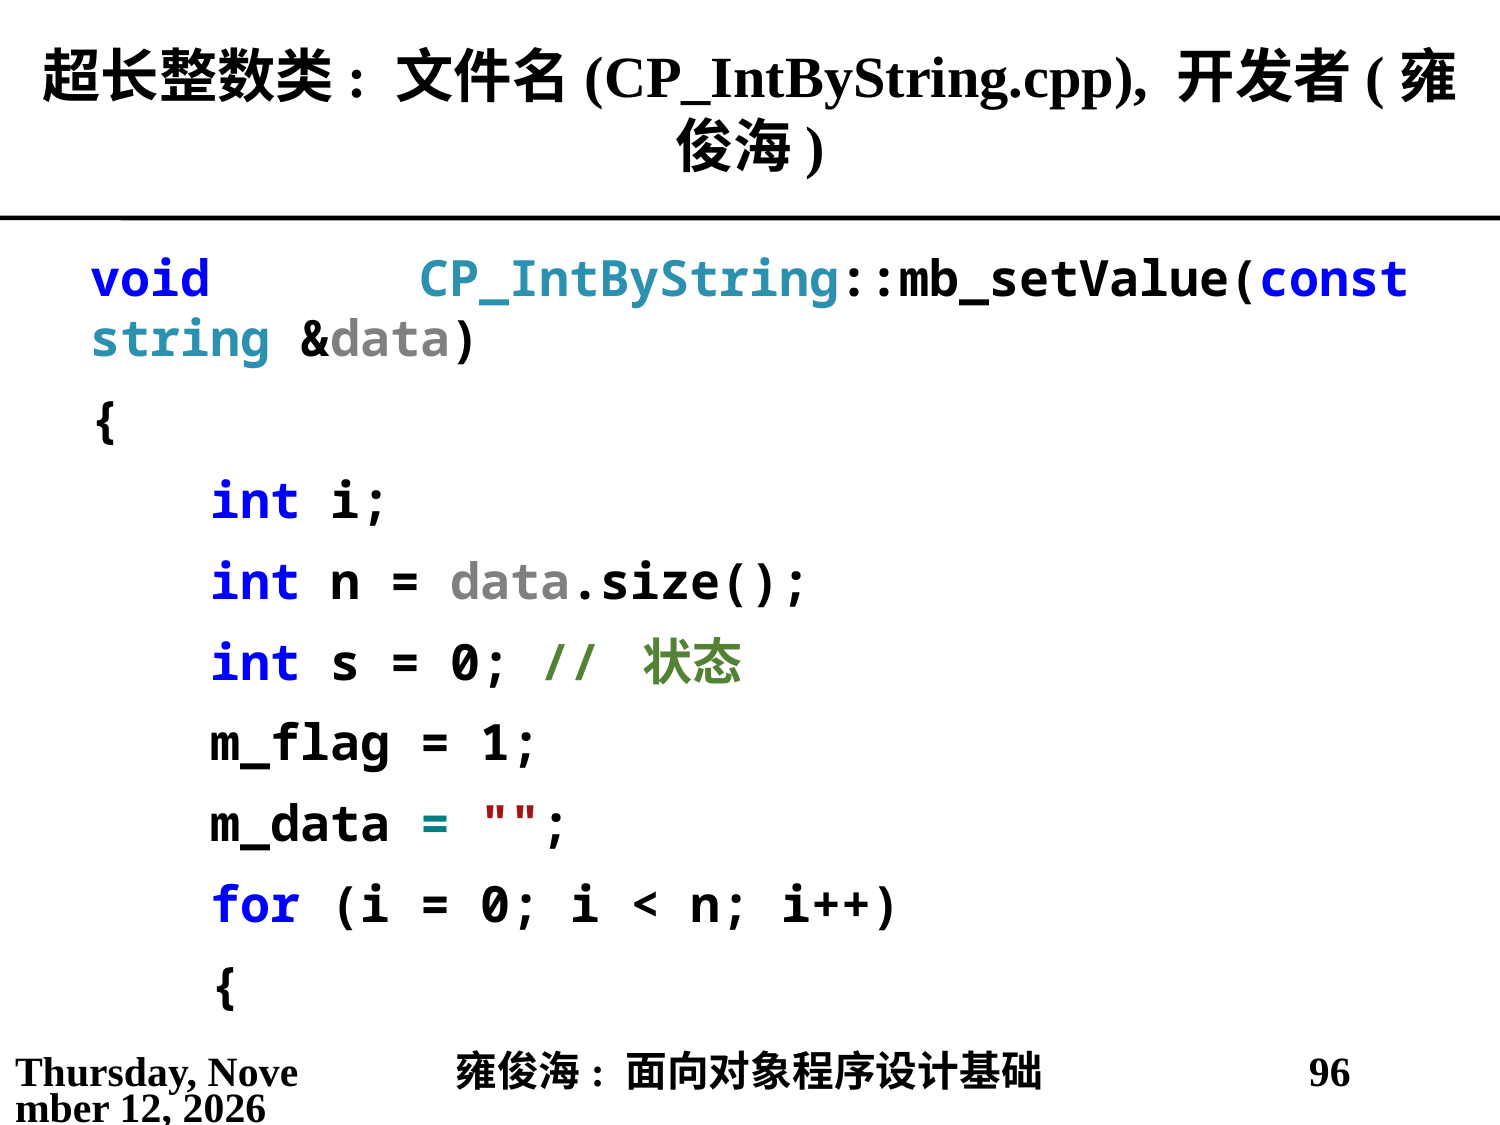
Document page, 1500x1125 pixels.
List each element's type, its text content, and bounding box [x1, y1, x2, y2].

footer 雍俊海: 面向对象程序设计基础 [337, 1042, 1161, 1103]
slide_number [0, 1042, 337, 1103]
title 超长整数类: 文件名(CP_IntByString.cpp), 开发者(雍俊海) [0, 0, 1500, 217]
slide_number 96 [1161, 1042, 1499, 1103]
list void CP_IntByString::mb_setValue(const string &data) { int i; int n = data.size(); int s = 0; // 状态 m_flag = 1; m_data = ""; for (i = 0; i < n; i++) { [75, 239, 1425, 1042]
